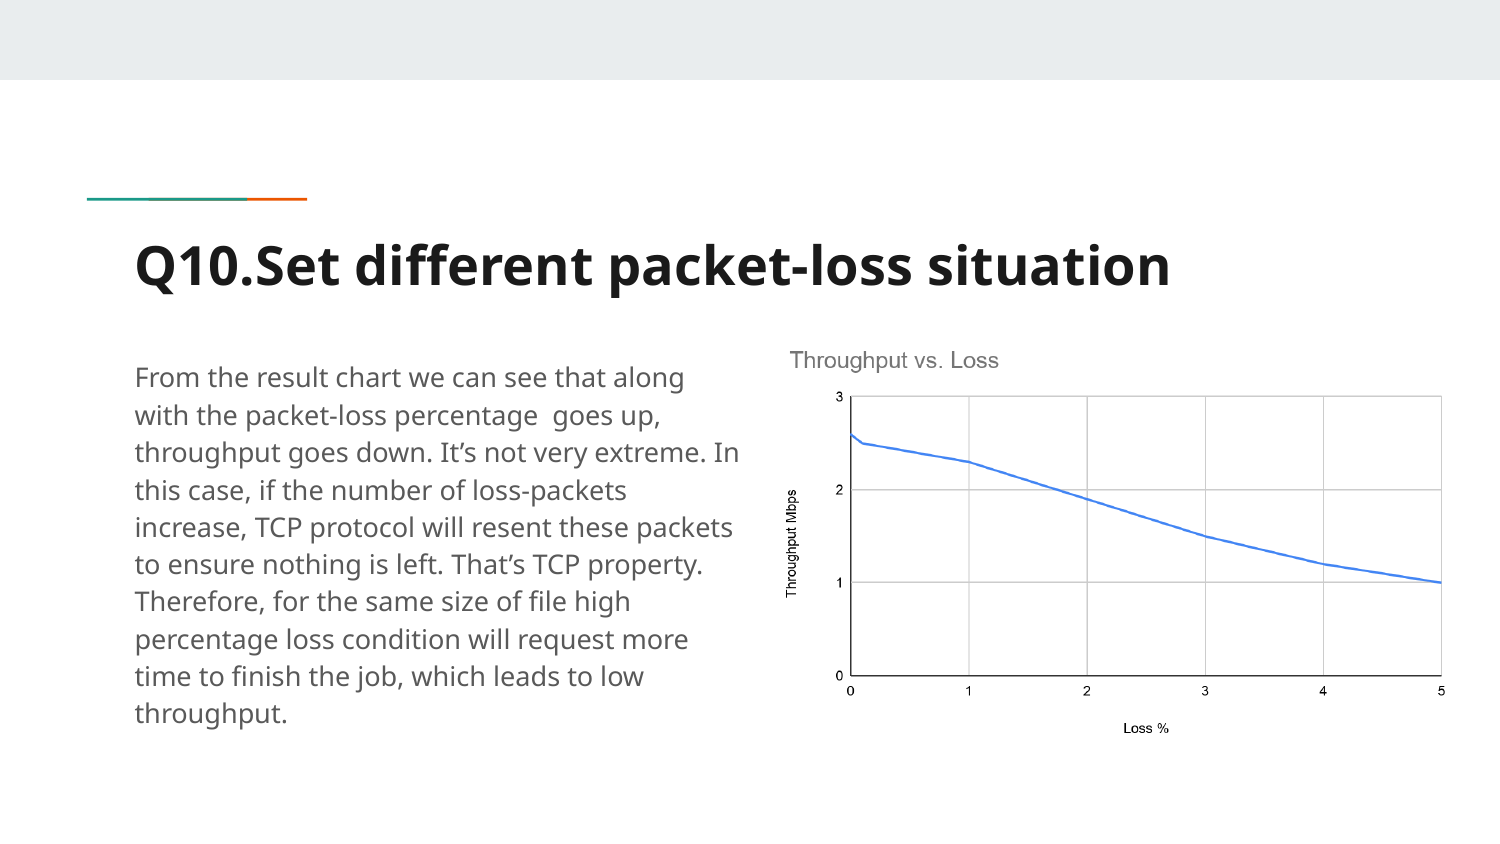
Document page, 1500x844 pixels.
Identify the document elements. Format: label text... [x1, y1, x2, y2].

picture [761, 324, 1463, 758]
list From the result chart we can see that along with the packet-loss percentage goes up, throughput goes down. It’s not very extreme. In this case, if the number of loss-packets increase, TCP protocol will resent these packets to ensure nothing is left. That’s TCP property. Therefore, for the same size of file high percentage loss condition will request more time to finish the job, which leads to low throughput. [119, 341, 756, 712]
title Q10.Set different packet-loss situation [119, 216, 1381, 305]
